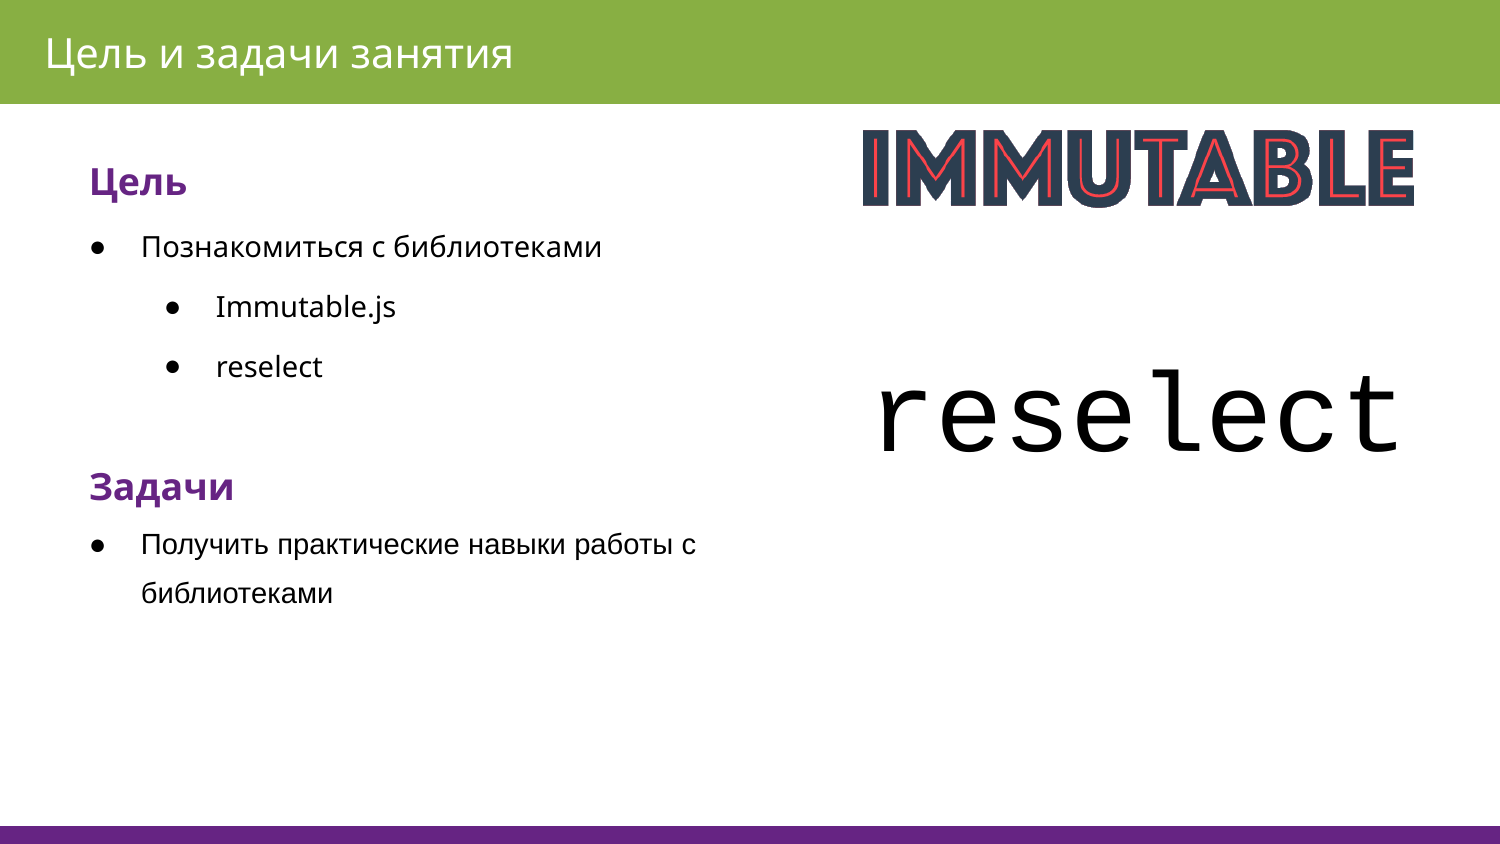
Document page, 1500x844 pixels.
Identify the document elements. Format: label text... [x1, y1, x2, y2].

picture [850, 114, 1426, 220]
text_box reselect [853, 331, 1424, 482]
text_box Цель Познакомиться с библиотеками Immutable.js reselect Задачи Получить практические навыки работы с библиотеками [51, 115, 851, 750]
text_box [0, 0, 1500, 104]
text_box [0, 826, 1500, 844]
